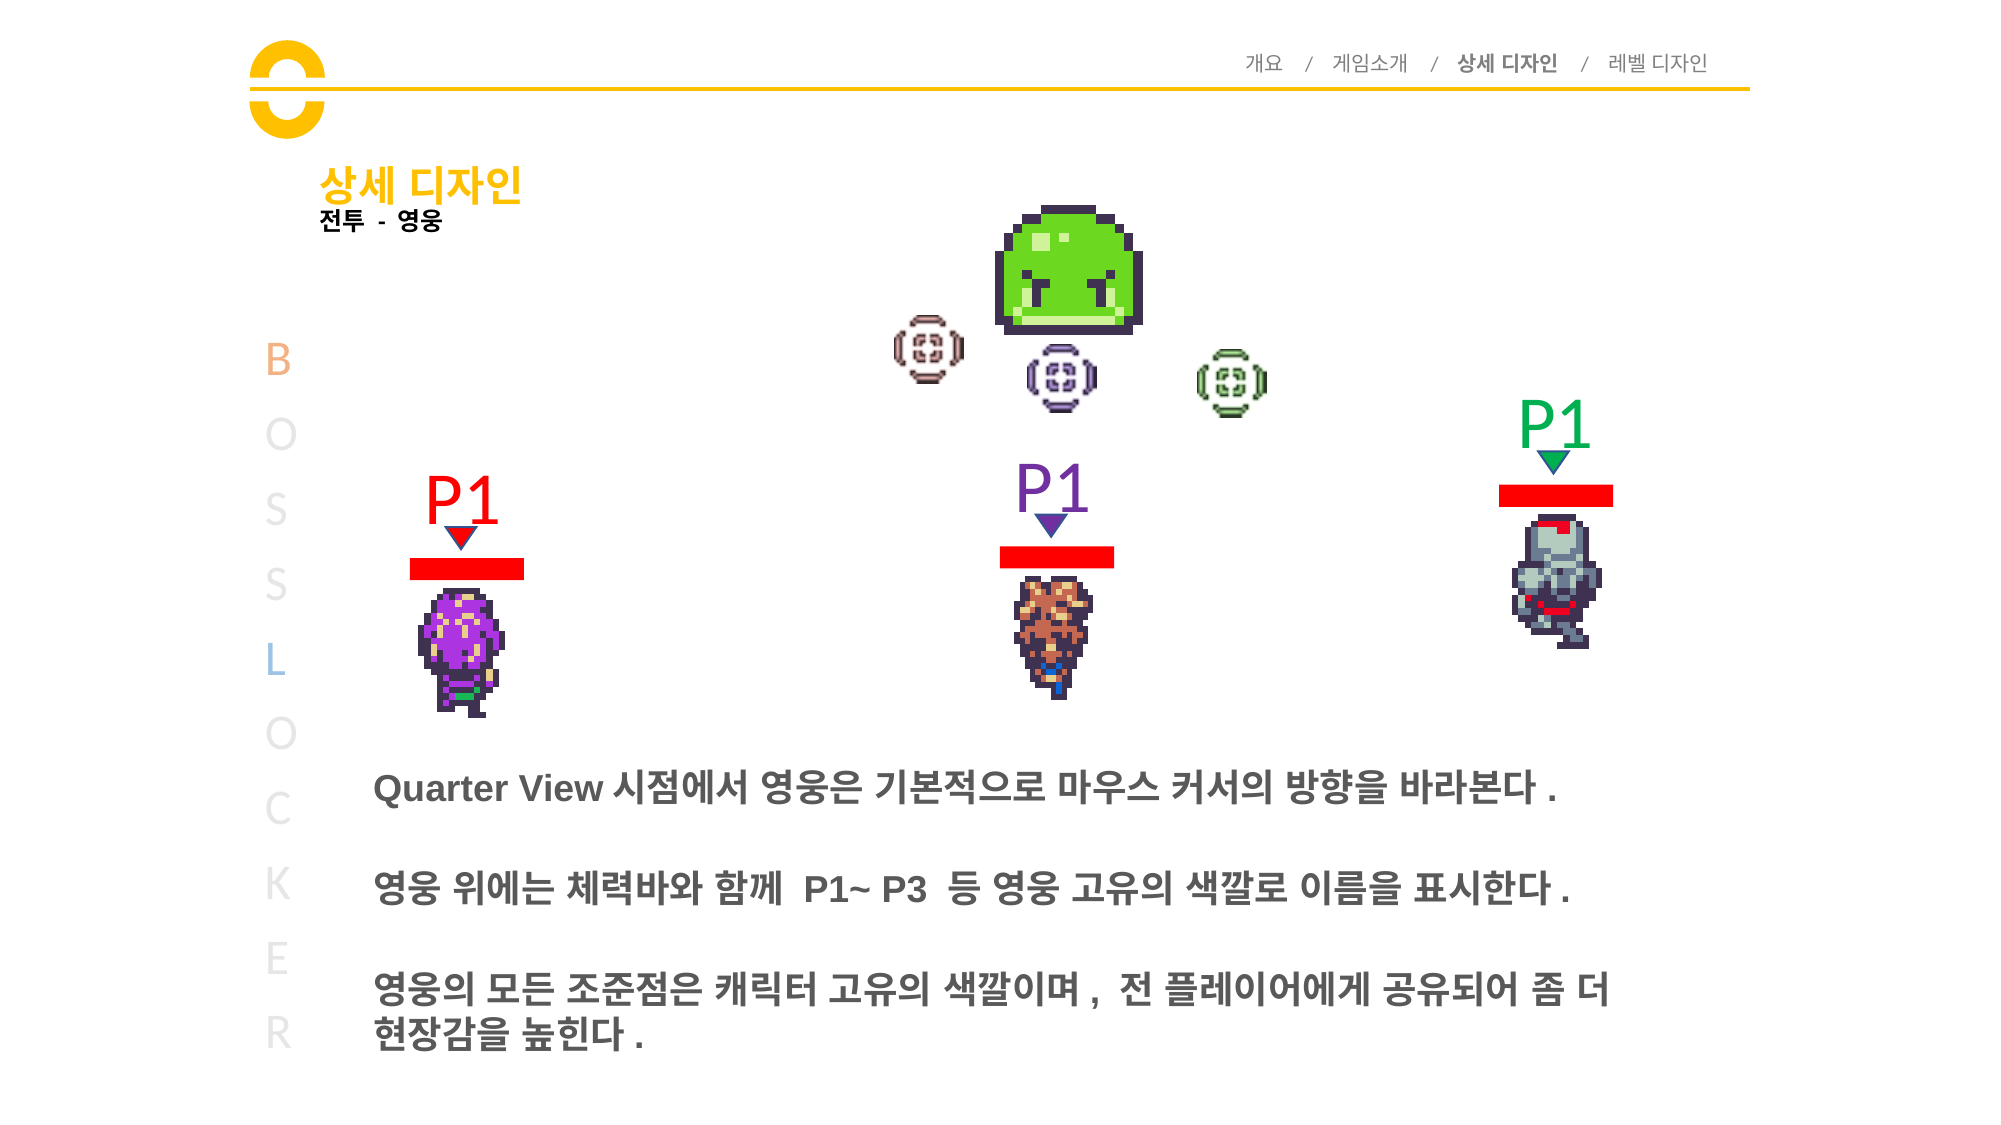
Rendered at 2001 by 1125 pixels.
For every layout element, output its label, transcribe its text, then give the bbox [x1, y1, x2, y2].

picture [894, 315, 964, 384]
text_box [409, 557, 525, 581]
picture [400, 576, 524, 725]
text_box 전투 - 영웅 [304, 197, 733, 243]
text_box [248, 100, 326, 140]
picture [1027, 344, 1097, 413]
text_box [999, 545, 1115, 569]
title 상세 디자인 [304, 166, 882, 210]
text_box Quarter View시점에서 영웅은 기본적으로 마우스 커서의 방향을 바라본다. [358, 756, 1724, 817]
text_box P1 [409, 442, 521, 547]
picture [999, 558, 1101, 707]
text_box P1 [999, 429, 1112, 535]
picture [1506, 501, 1609, 649]
text_box [443, 526, 479, 551]
text_box 영웅 위에는 체력바와 함께 P1~ P3 등 영웅 고유의 색깔로 이름을 표시한다. [358, 857, 1724, 918]
text_box [248, 39, 326, 79]
text_box [1498, 484, 1614, 508]
text_box 영웅의 모든 조준점은 캐릭터 고유의 색깔이며, 전 플레이어에게 공유되어 좀 더 현장감을 높힌다. [358, 958, 1750, 1064]
text_box 개요 / 게임소개 / 상세 디자인 / 레벨 디자인 [1169, 43, 1724, 83]
text_box [1033, 513, 1069, 539]
list B O S S L O C K E R [249, 324, 400, 1018]
picture [1197, 349, 1267, 419]
text_box [1536, 450, 1571, 476]
text_box P1 [1502, 366, 1614, 472]
picture [995, 187, 1143, 335]
